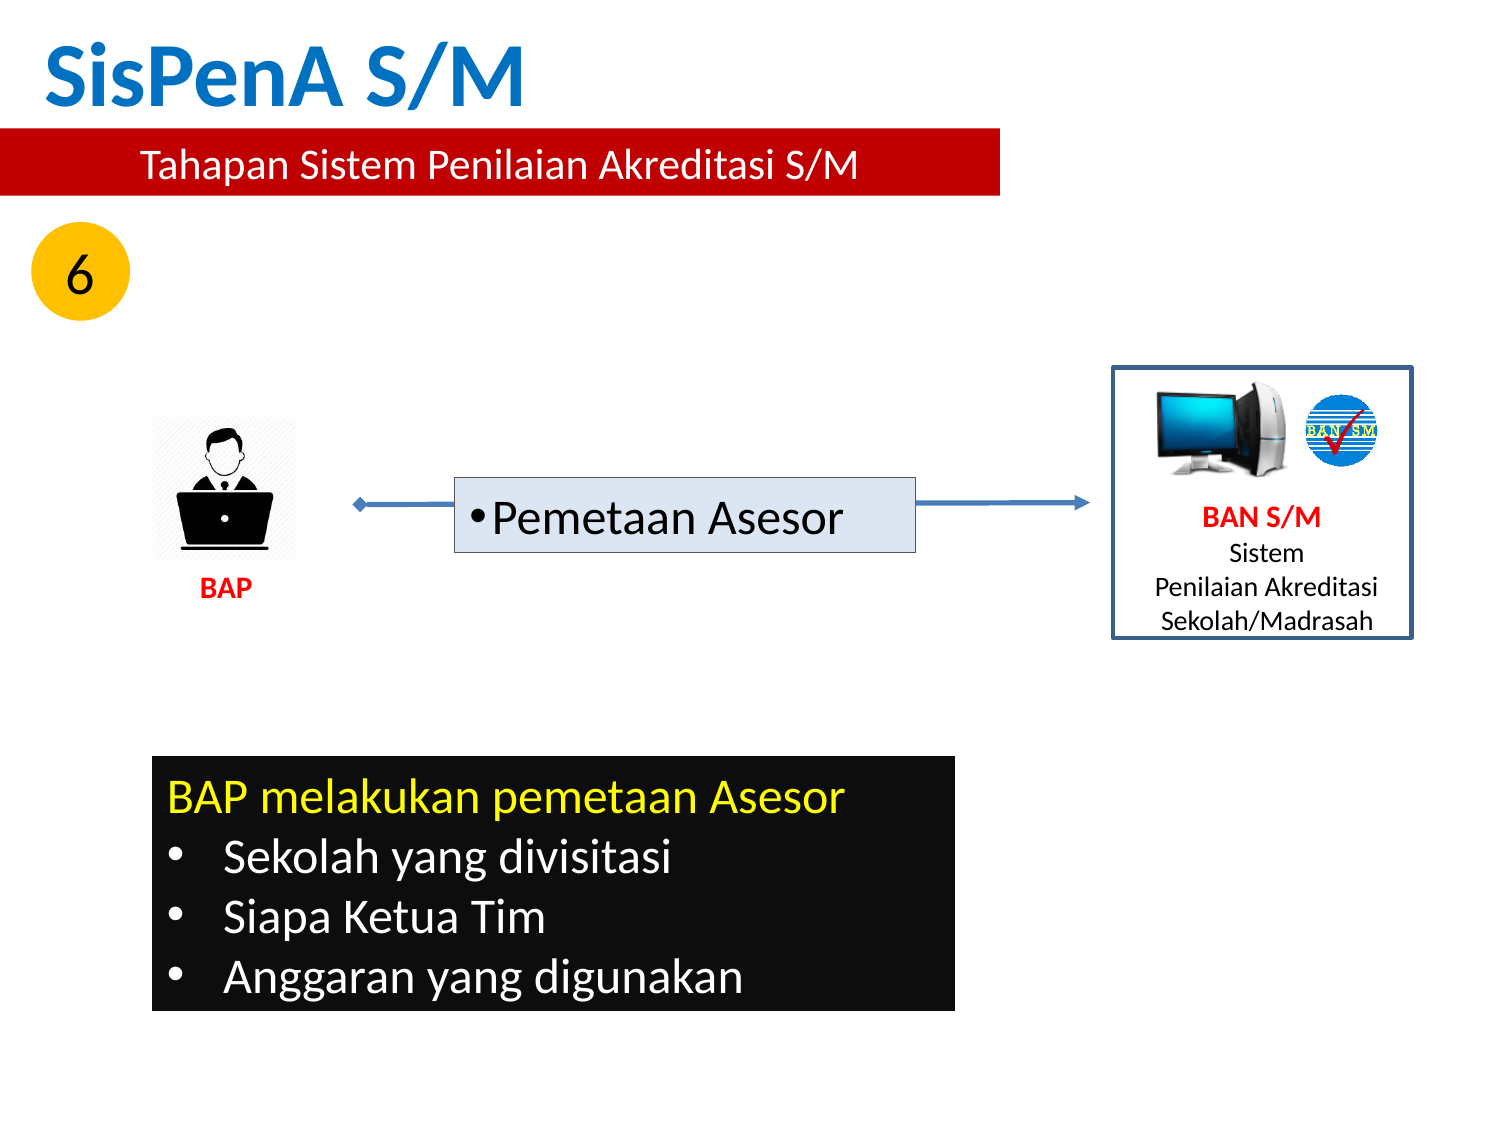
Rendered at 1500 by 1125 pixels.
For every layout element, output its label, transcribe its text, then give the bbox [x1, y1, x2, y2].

text_box SisPenA S/M [29, 7, 632, 132]
text_box Tahapan Sistem Penilaian Akreditasi S/M [0, 128, 1000, 196]
text_box BAP melakukan pemetaan Asesor Sekolah yang divisitasi Siapa Ketua Tim Anggaran yang digunakan [152, 756, 955, 1011]
text_box 6 [31, 221, 131, 321]
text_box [1112, 361, 1412, 645]
text_box Pemetaan Asesor [454, 513, 916, 553]
text_box Pemetaan Asesor [454, 477, 916, 500]
picture [151, 416, 297, 562]
text_box BAP [144, 560, 315, 613]
